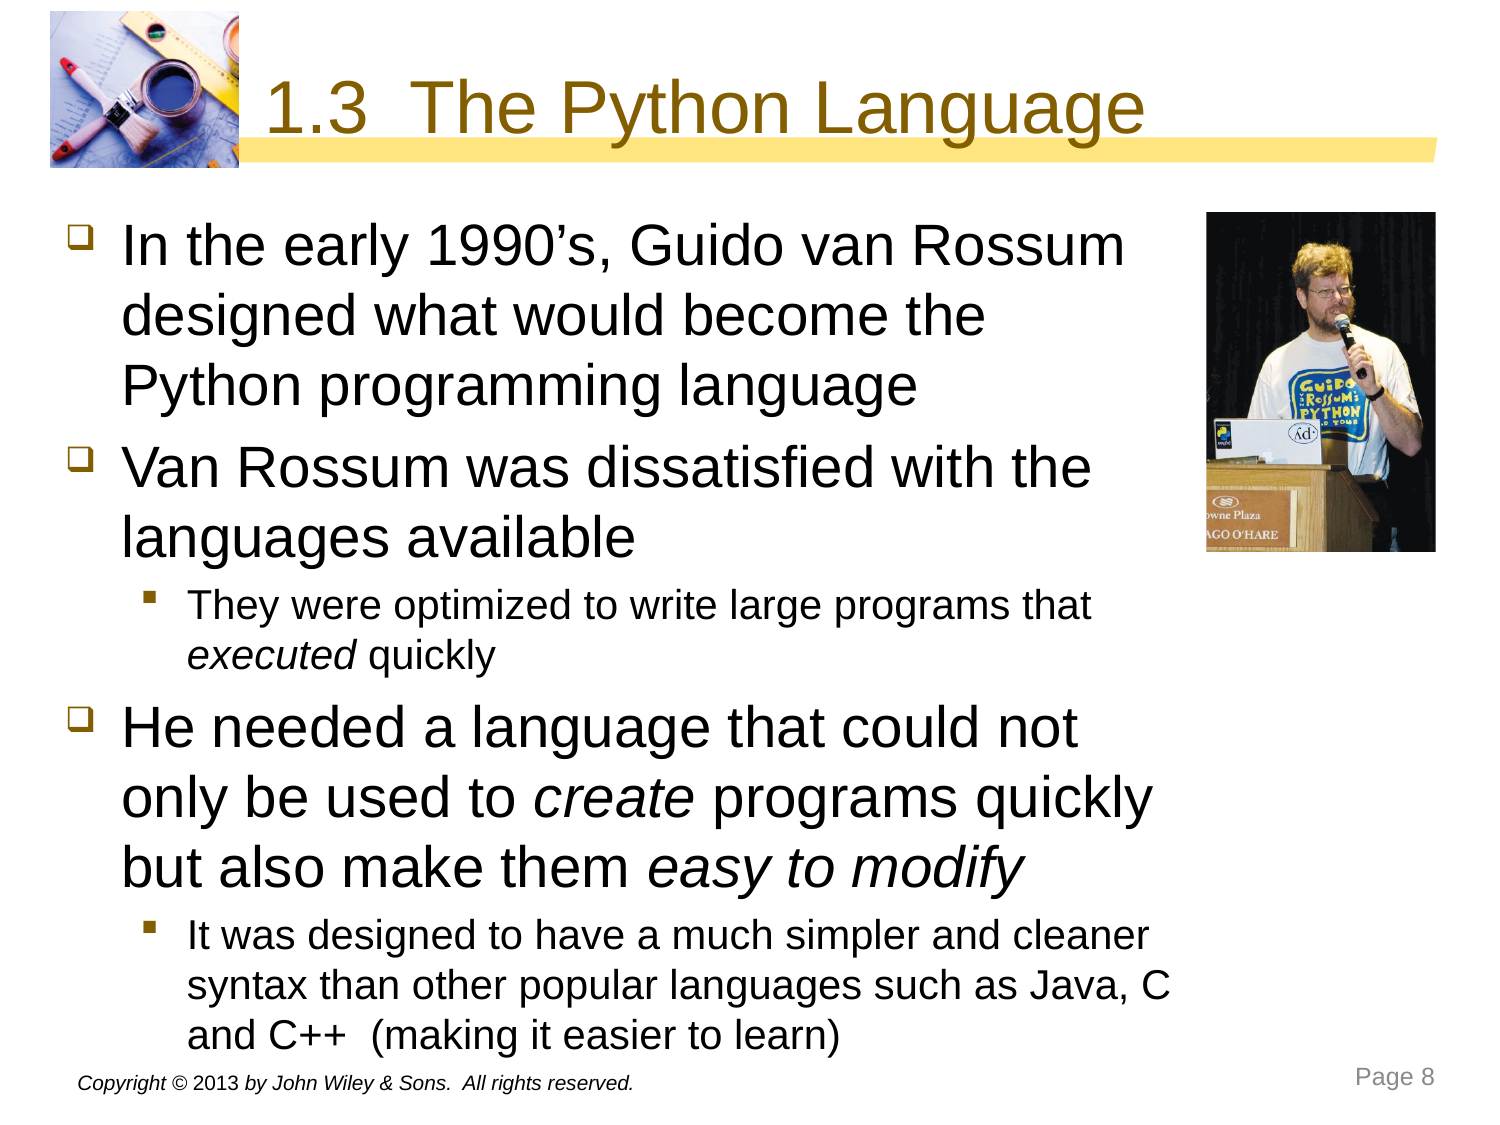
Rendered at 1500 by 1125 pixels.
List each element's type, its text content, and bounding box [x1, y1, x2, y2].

list In the early 1990’s, Guido van Rossum designed what would become the Python programming language Van Rossum was dissatisfied with the languages available They were optimized to write large programs that executed quickly He needed a language that could not only be used to create programs quickly but also make them easy to modify It was designed to have a much simpler and cleaner syntax than other popular languages such as Java, C and C++ (making it easier to learn) [49, 199, 1188, 1026]
slide_number Page 8 [1187, 1050, 1450, 1100]
title 1.3 The Python Language [249, 44, 1451, 163]
picture [50, 11, 239, 168]
picture [1206, 212, 1436, 552]
footer Copyright © 2013 by John Wiley & Sons. All rights reserved. [62, 1037, 726, 1104]
